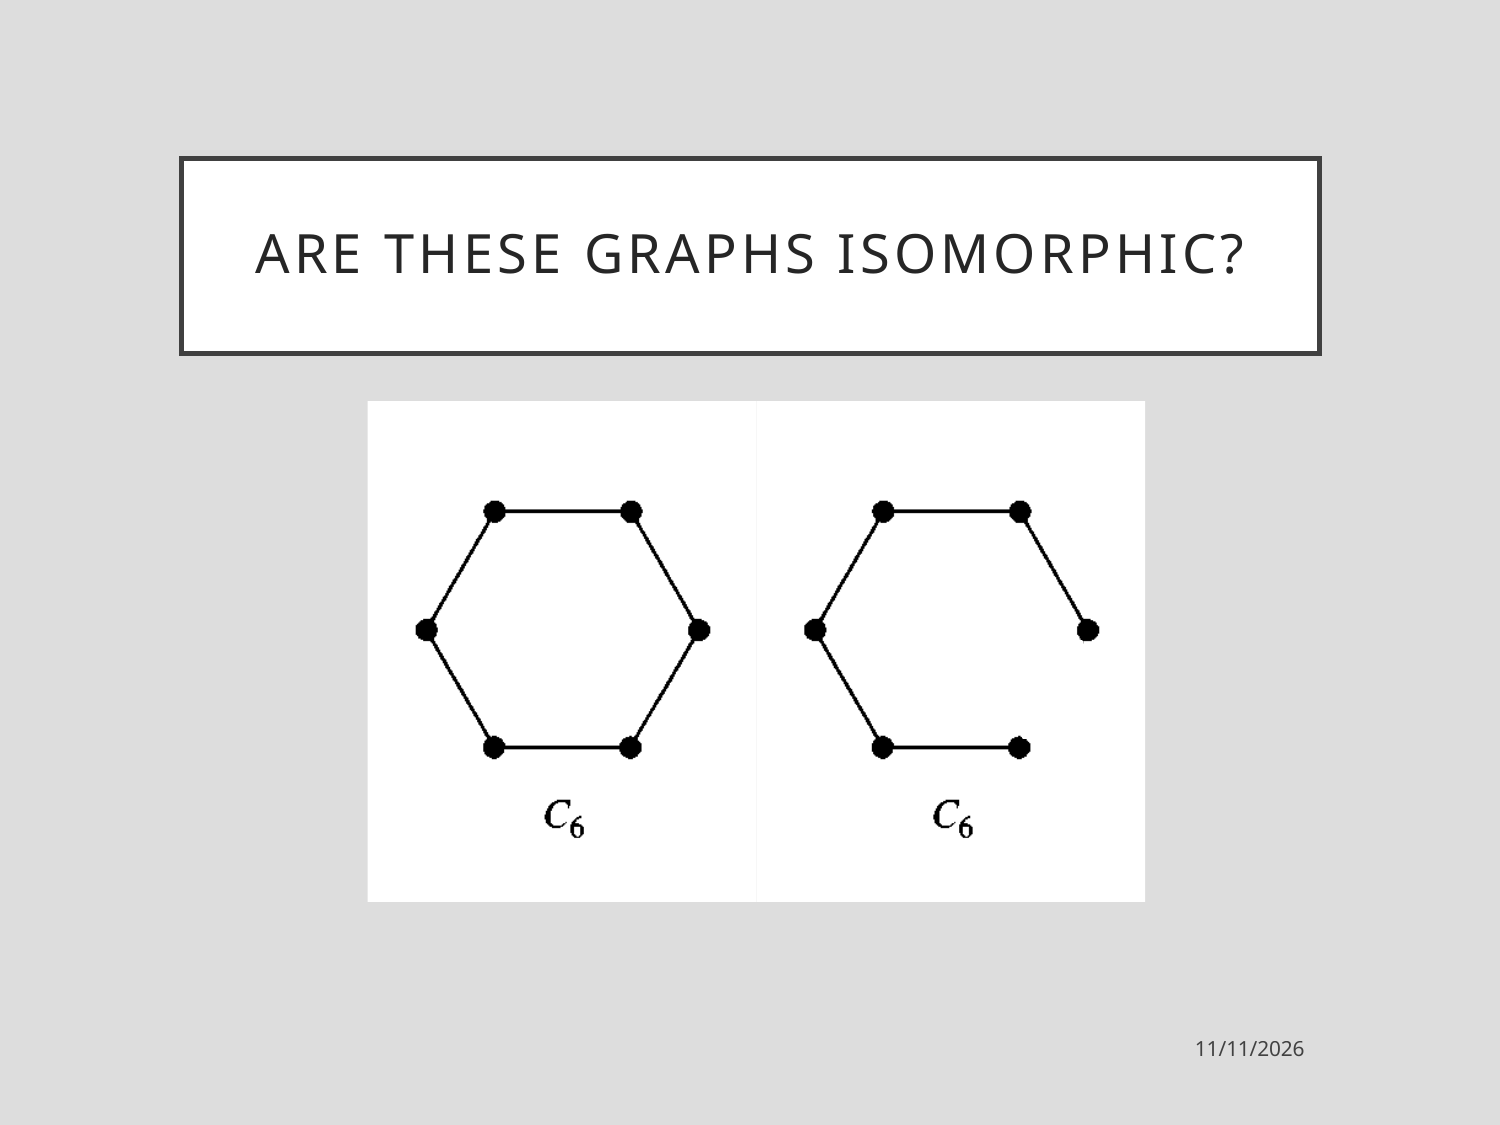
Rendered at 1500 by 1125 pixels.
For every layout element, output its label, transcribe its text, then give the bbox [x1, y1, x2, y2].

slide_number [980, 1023, 1320, 1077]
title Are these graphs isomorphic? [179, 156, 1322, 356]
picture [367, 400, 1146, 902]
